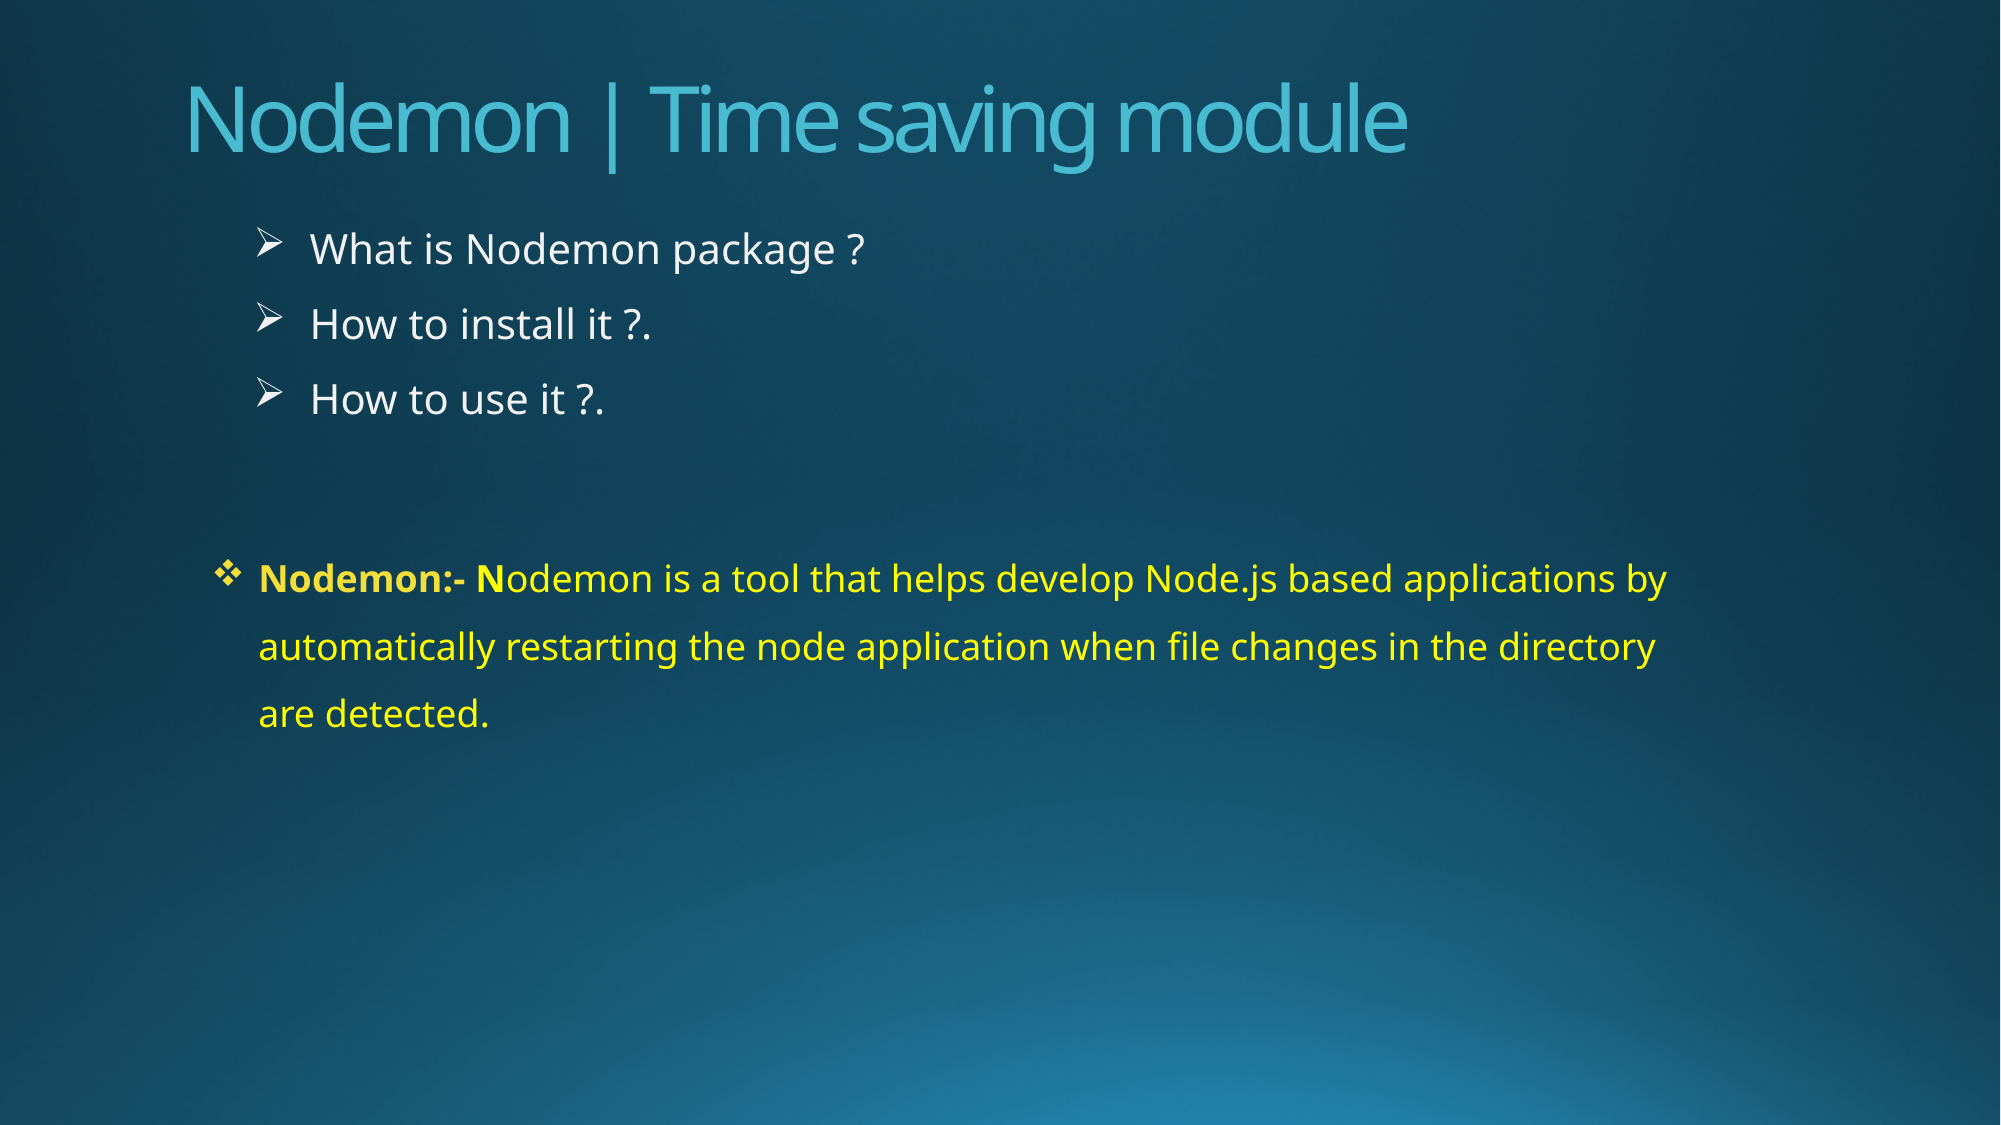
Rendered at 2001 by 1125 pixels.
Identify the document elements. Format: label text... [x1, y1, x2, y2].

picture [0, 0, 2001, 1125]
text_box Nodemon:- Nodemon is a tool that helps develop Node.js based applications by automatically restarting the node application when file changes in the directory are detected. [196, 525, 1737, 743]
text_box What is Nodemon package ? How to install it ?. How to use it ?. [238, 190, 1242, 430]
title Nodemon | Time saving module [167, 66, 1616, 192]
